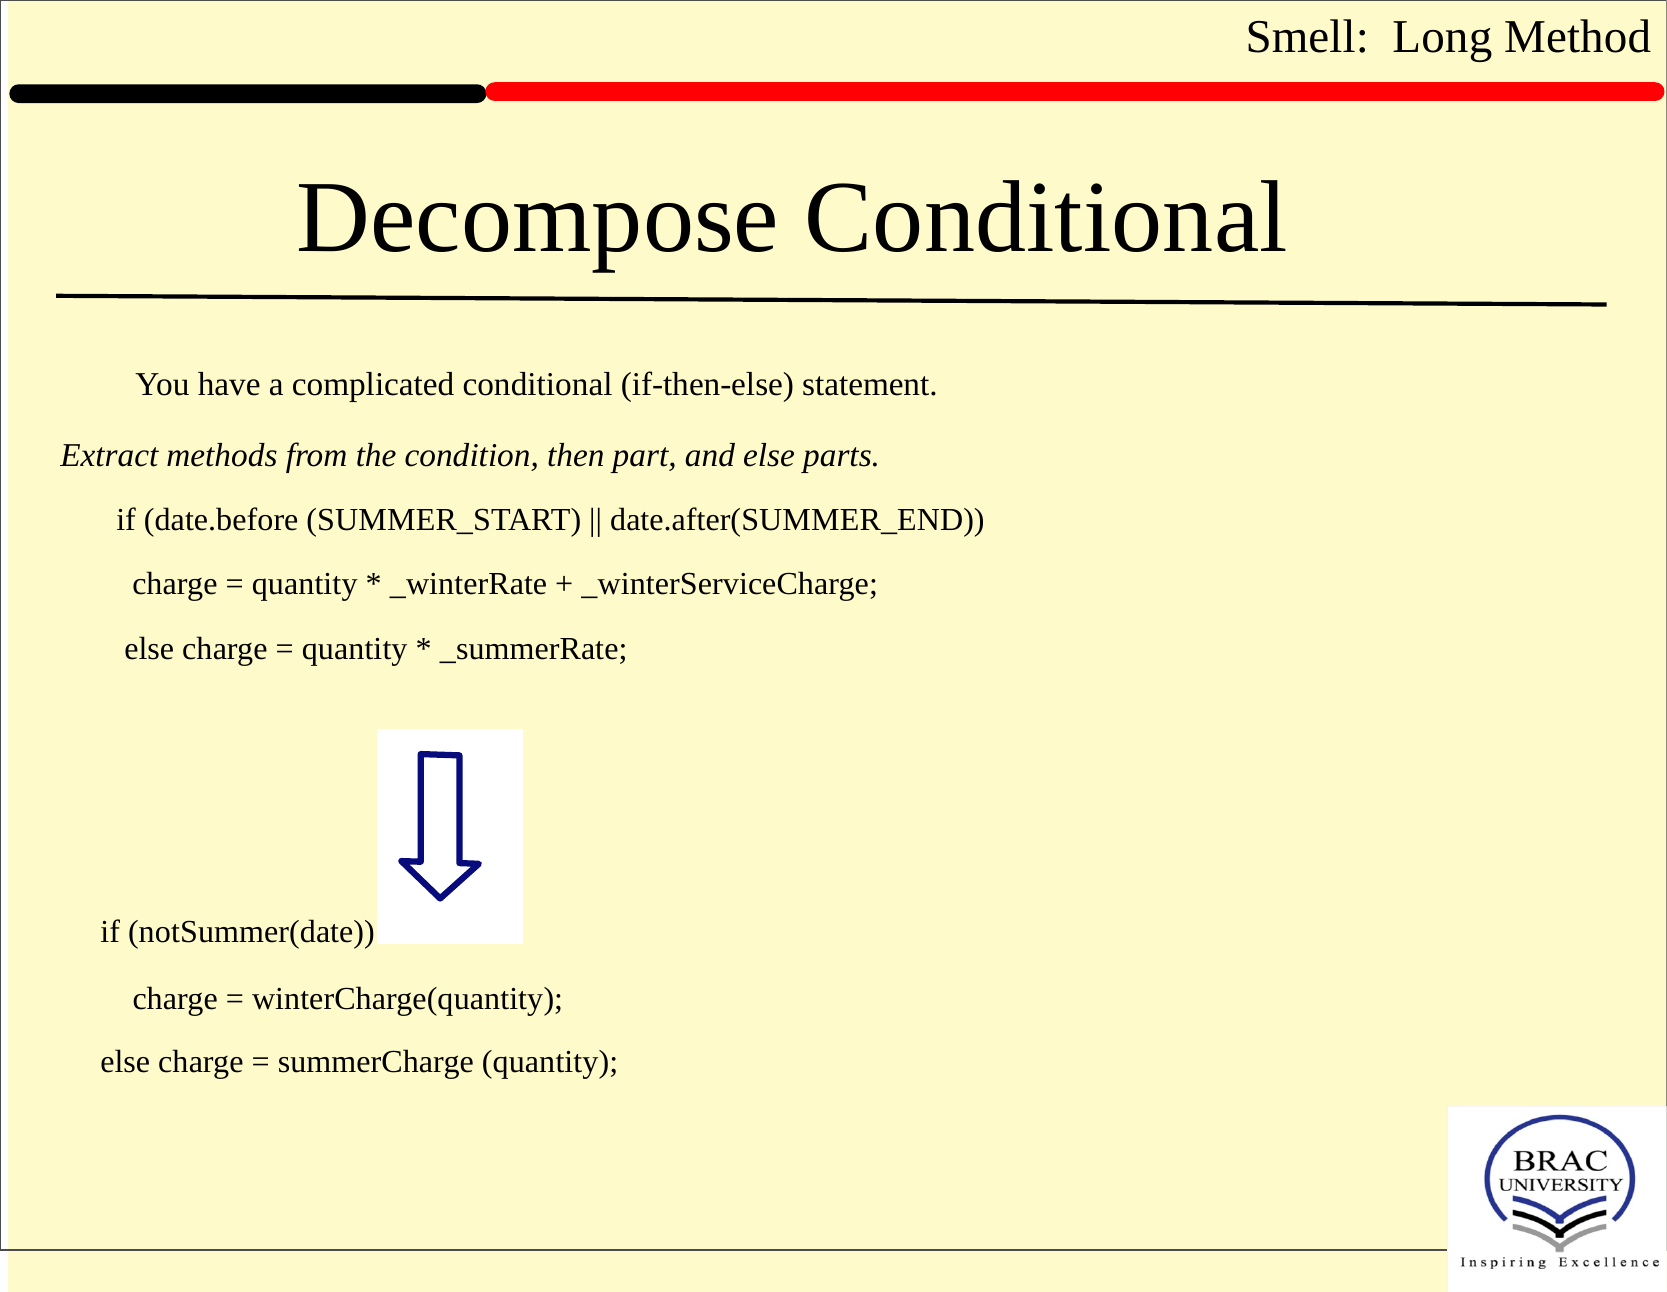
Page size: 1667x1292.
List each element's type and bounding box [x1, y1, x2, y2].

picture [1447, 1106, 1667, 1292]
picture [0, 1278, 8, 1292]
text_box [0, 0, 1667, 1278]
